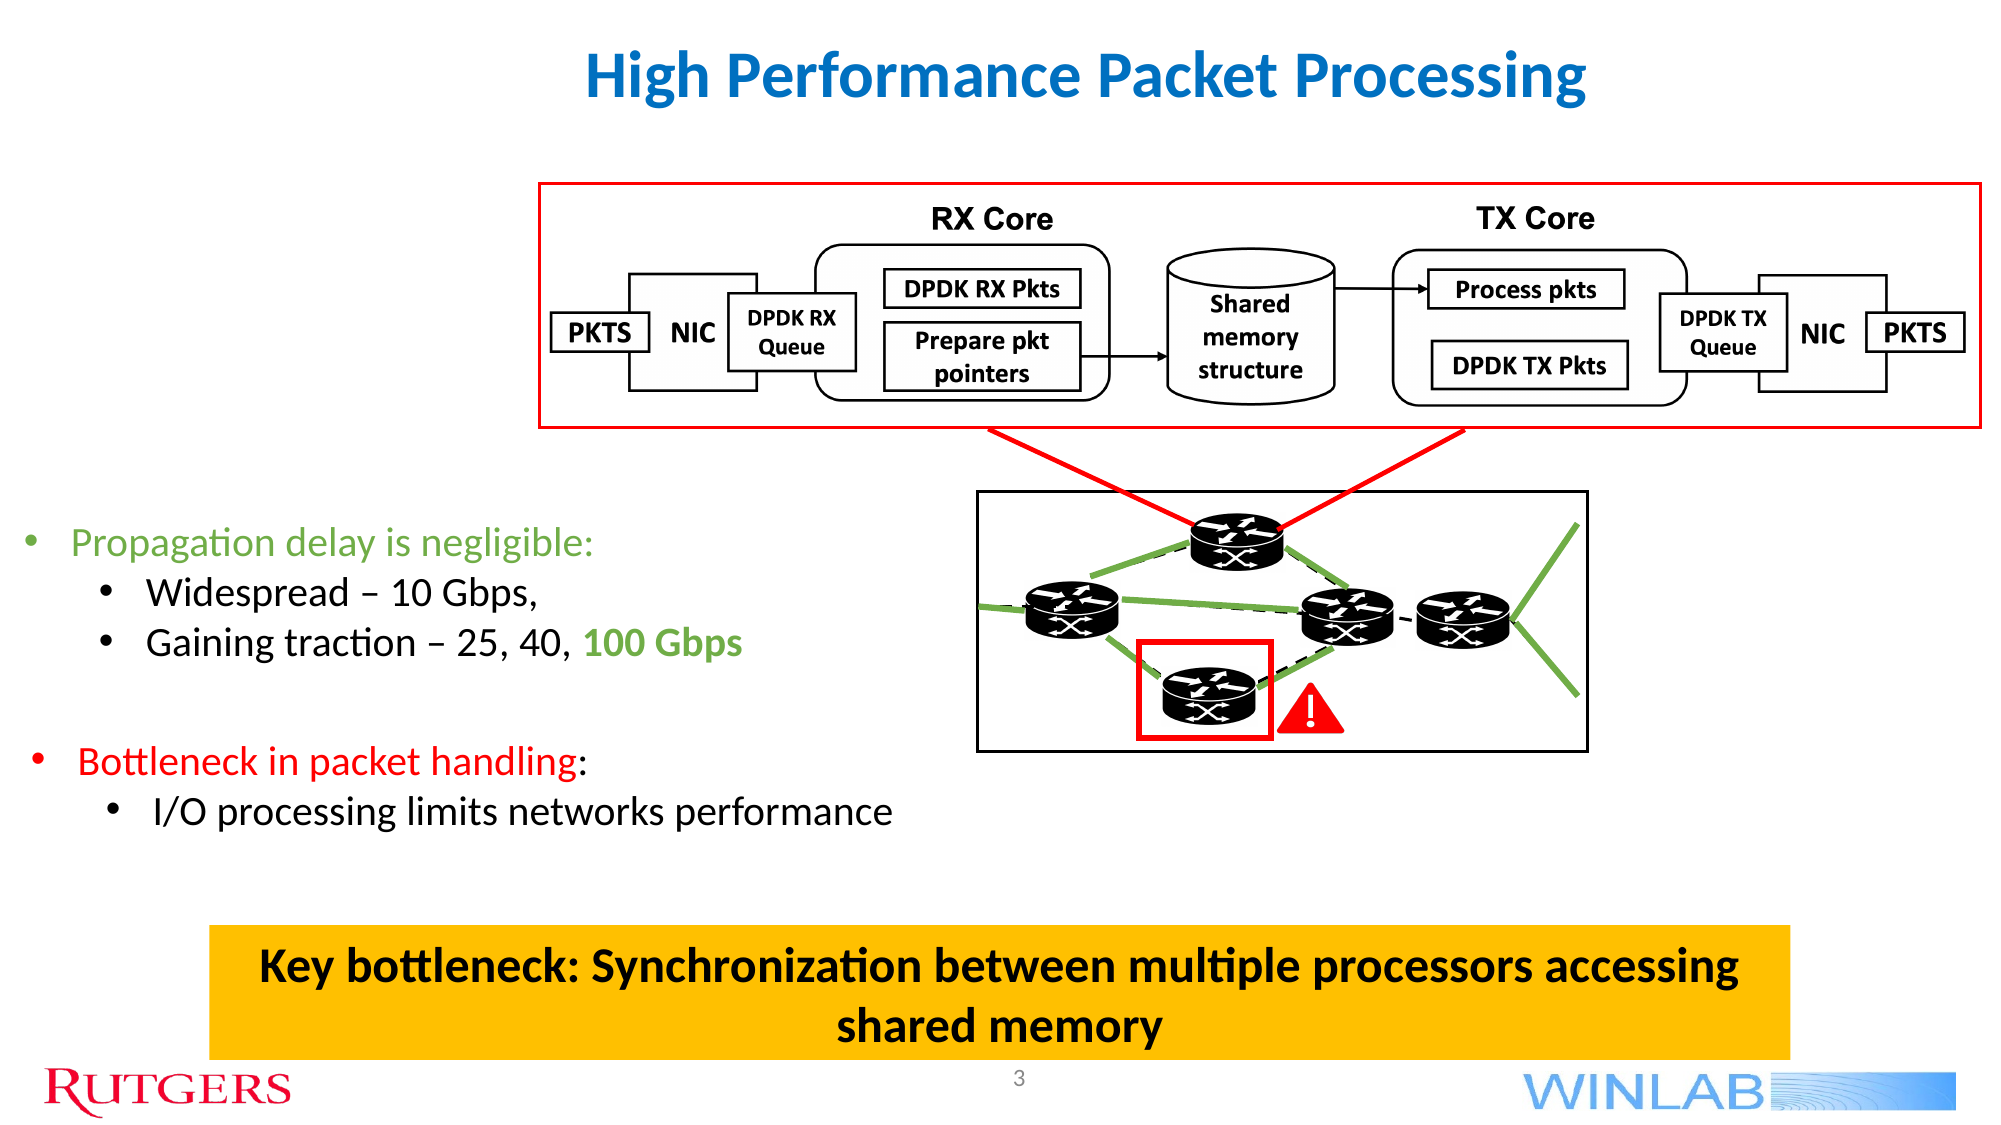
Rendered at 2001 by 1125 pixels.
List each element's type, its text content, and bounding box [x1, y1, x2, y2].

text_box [977, 530, 1588, 752]
text_box Bottleneck in packet handling: I/O processing limits networks performance [16, 726, 909, 841]
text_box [978, 530, 1578, 697]
picture [1522, 1071, 1956, 1111]
text_box Propagation delay is negligible: Widespread – 10 Gbps, Gaining traction – 25, 40, 100 Gbps [0, 507, 785, 673]
slide_number 3 [959, 1060, 1041, 1107]
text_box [539, 183, 1981, 530]
text_box High Performance Packet Processing [571, 23, 1604, 119]
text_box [1138, 641, 1348, 740]
picture [37, 1062, 300, 1125]
text_box Key bottleneck: Synchronization between multiple processors accessing shared memory [209, 925, 1791, 1060]
